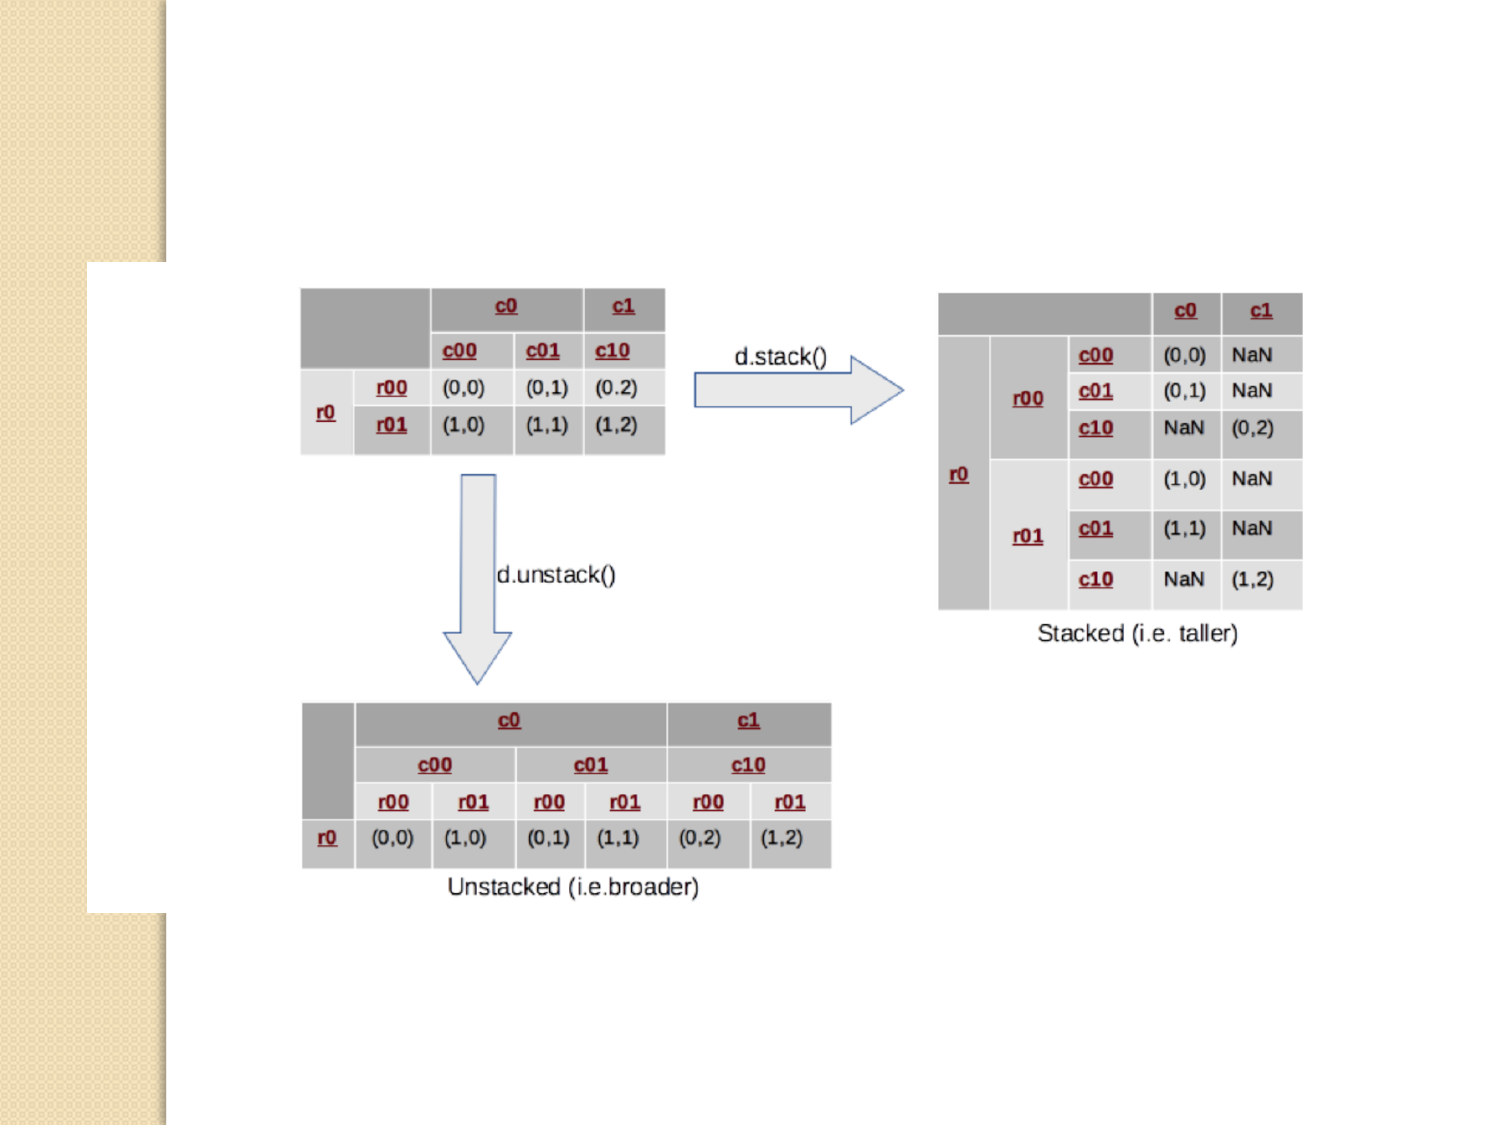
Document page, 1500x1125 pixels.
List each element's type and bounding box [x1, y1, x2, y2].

picture [87, 262, 1426, 913]
